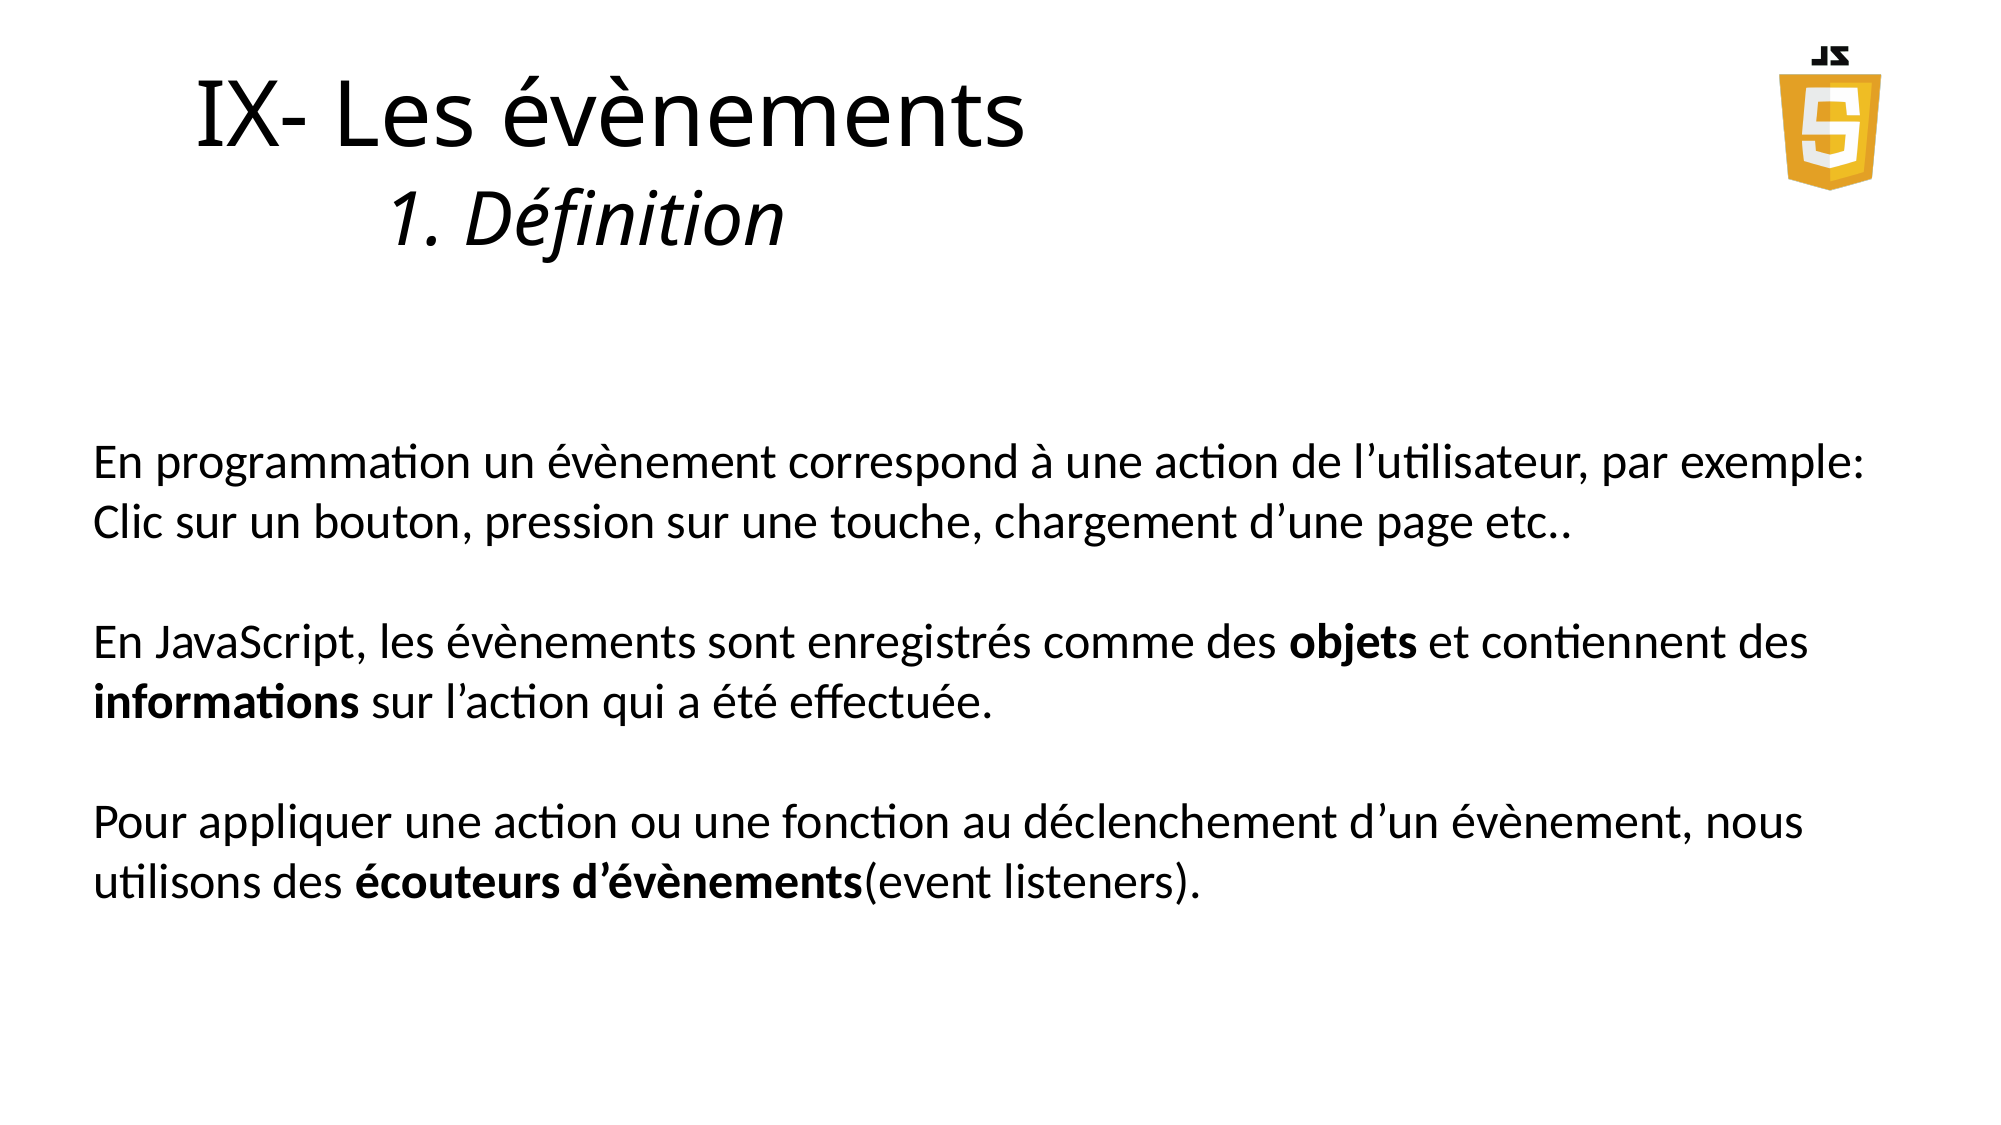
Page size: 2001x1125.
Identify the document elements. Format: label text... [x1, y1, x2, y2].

picture [1702, 46, 1958, 191]
title IX- Les évènements 1. Définition [180, 47, 2000, 285]
text_box En programmation un évènement correspond à une action de l’utilisateur, par exemple: Clic sur un bouton, pression sur une touche, chargement d’une page etc.. En JavaScript, les évènements sont enregistrés comme des objets et contiennent des informations sur l’action qui a été effectuée. Pour appliquer une action ou une fonction au déclenchement d’un évènement, nous utilisons des écouteurs d’évènements(event listeners). [78, 421, 1884, 916]
